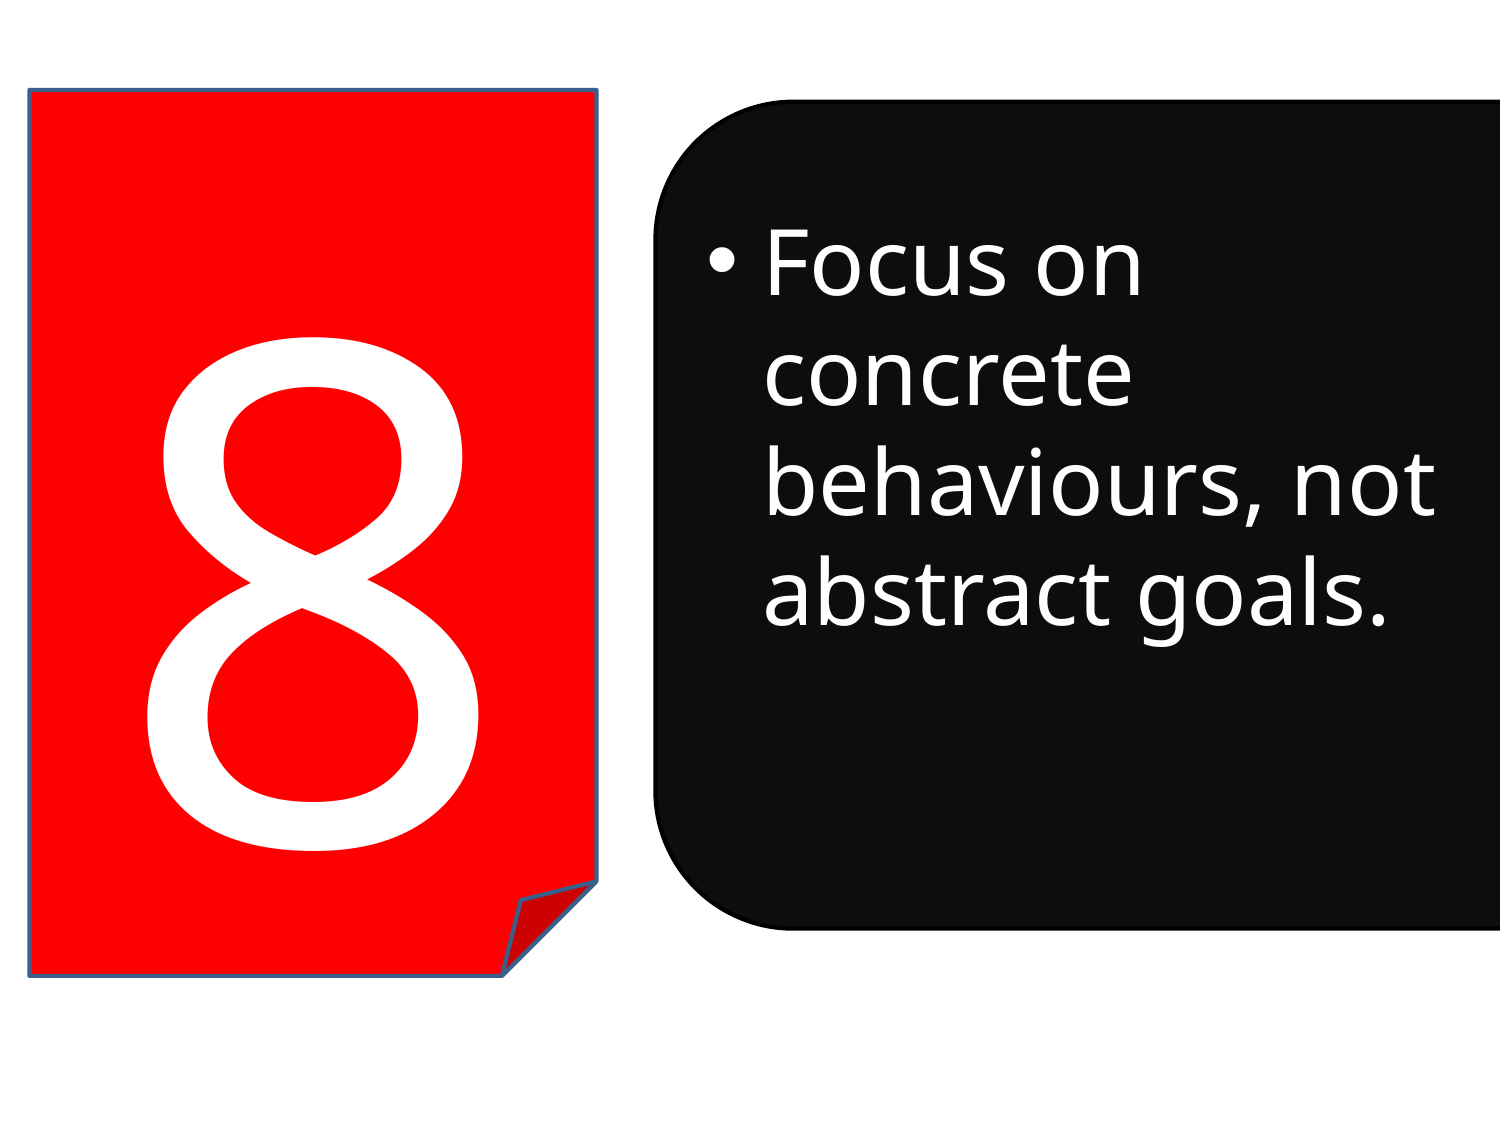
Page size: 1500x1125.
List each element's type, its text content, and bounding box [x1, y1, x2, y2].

list Focus on concrete behaviours, not abstract goals. [774, 196, 1459, 834]
text_box [27, 87, 599, 978]
text_box 8 [98, 137, 774, 1000]
text_box [698, 99, 1500, 931]
